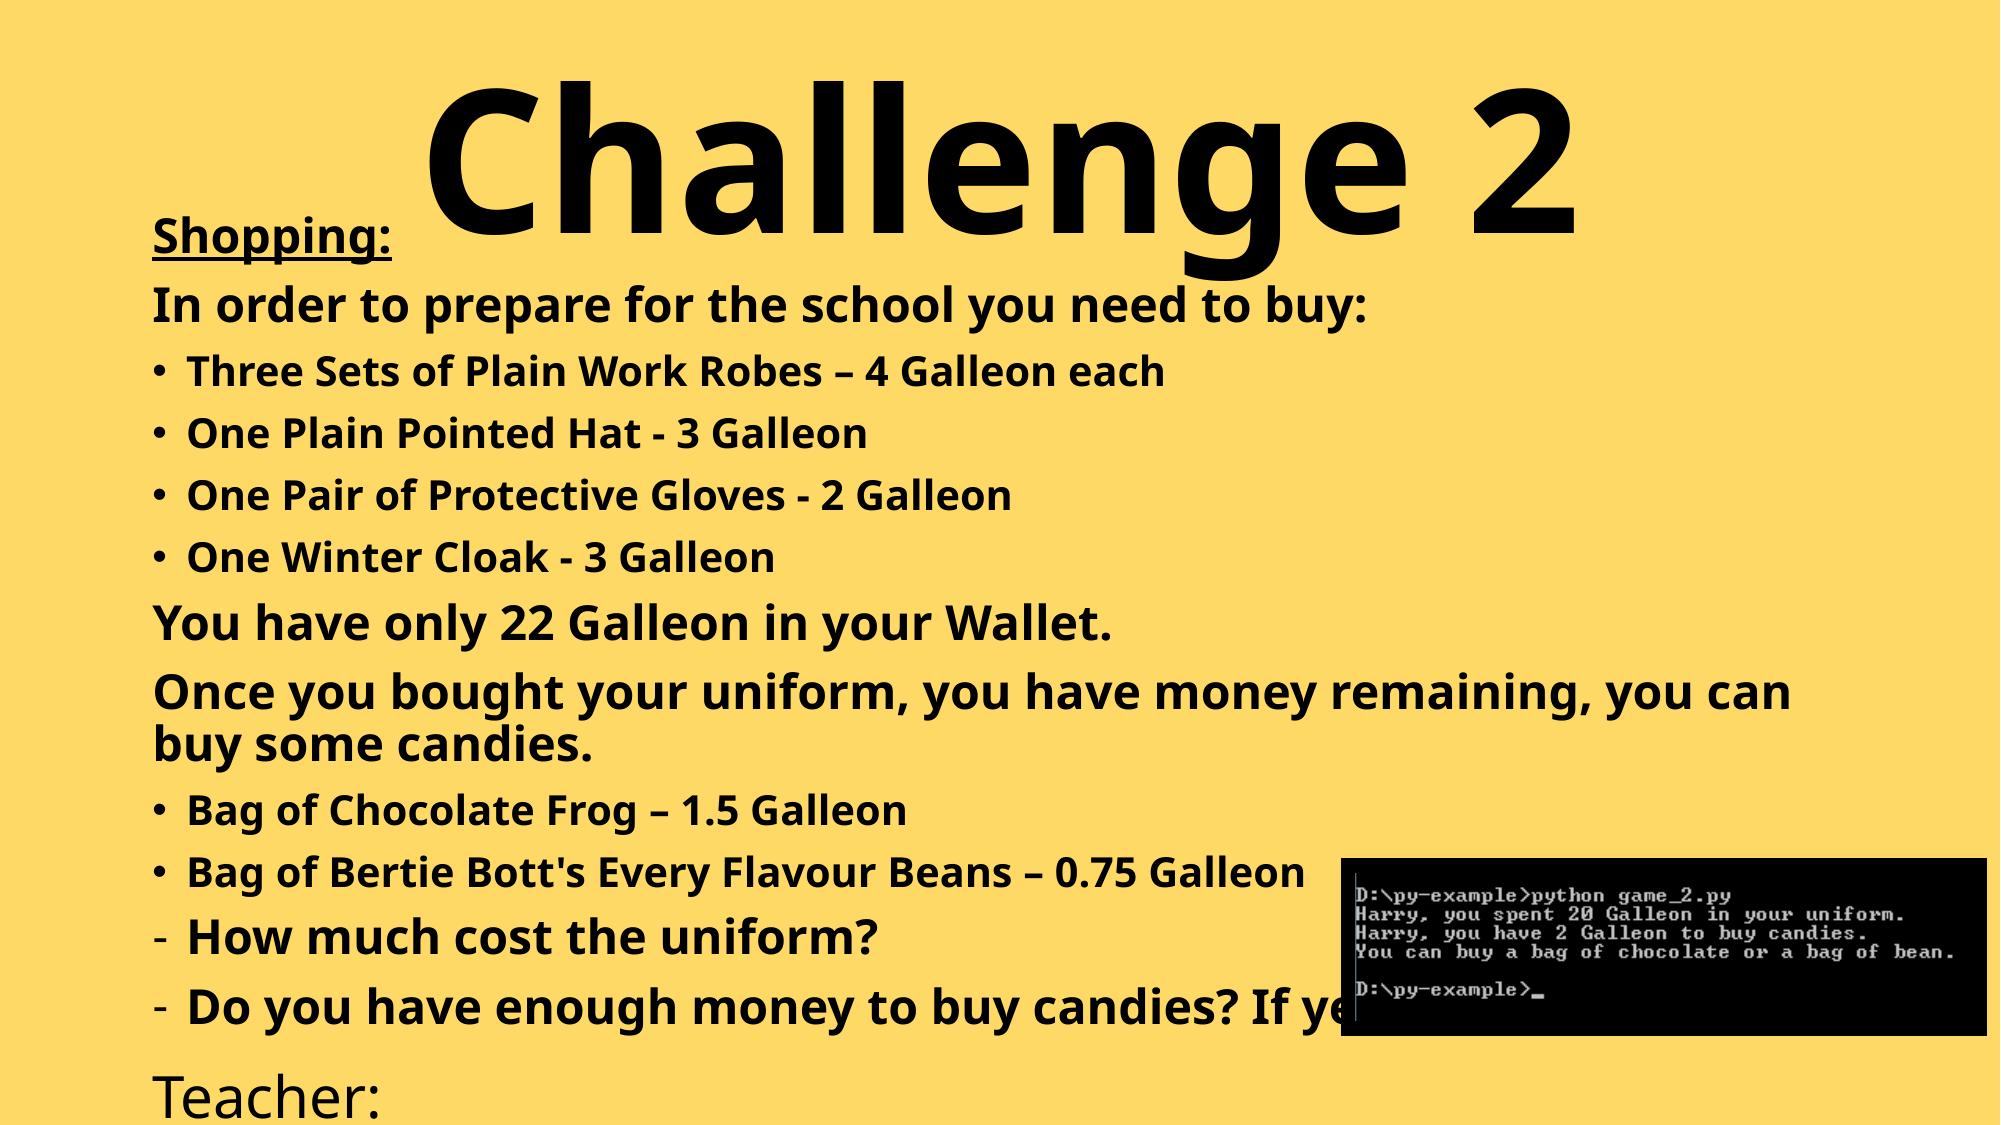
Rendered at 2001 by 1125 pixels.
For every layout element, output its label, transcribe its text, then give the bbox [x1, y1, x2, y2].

picture [1355, 872, 1973, 1021]
text_box Teacher: http://www.afterhoursprogramming.com/tutorial/Python/If-Statement [137, 1052, 1863, 1125]
title Challenge 2 [137, 59, 1863, 204]
list Shopping: In order to prepare for the school you need to buy: Three Sets of Plain Work Robes – 4 Galleon each One Plain Pointed Hat - 3 Galleon One Pair of Protective Gloves - 2 Galleon One Winter Cloak - 3 Galleon You have only 22 Galleon in your Wallet. Once you bought your uniform, you have money remaining, you can buy some candies. Bag of Chocolate Frog – 1.5 Galleon Bag of Bertie Bott's Every Flavour Beans – 0.75 Galleon How much cost the uniform? Do you have enough money to buy candies? If yes which one? [137, 204, 1863, 1052]
